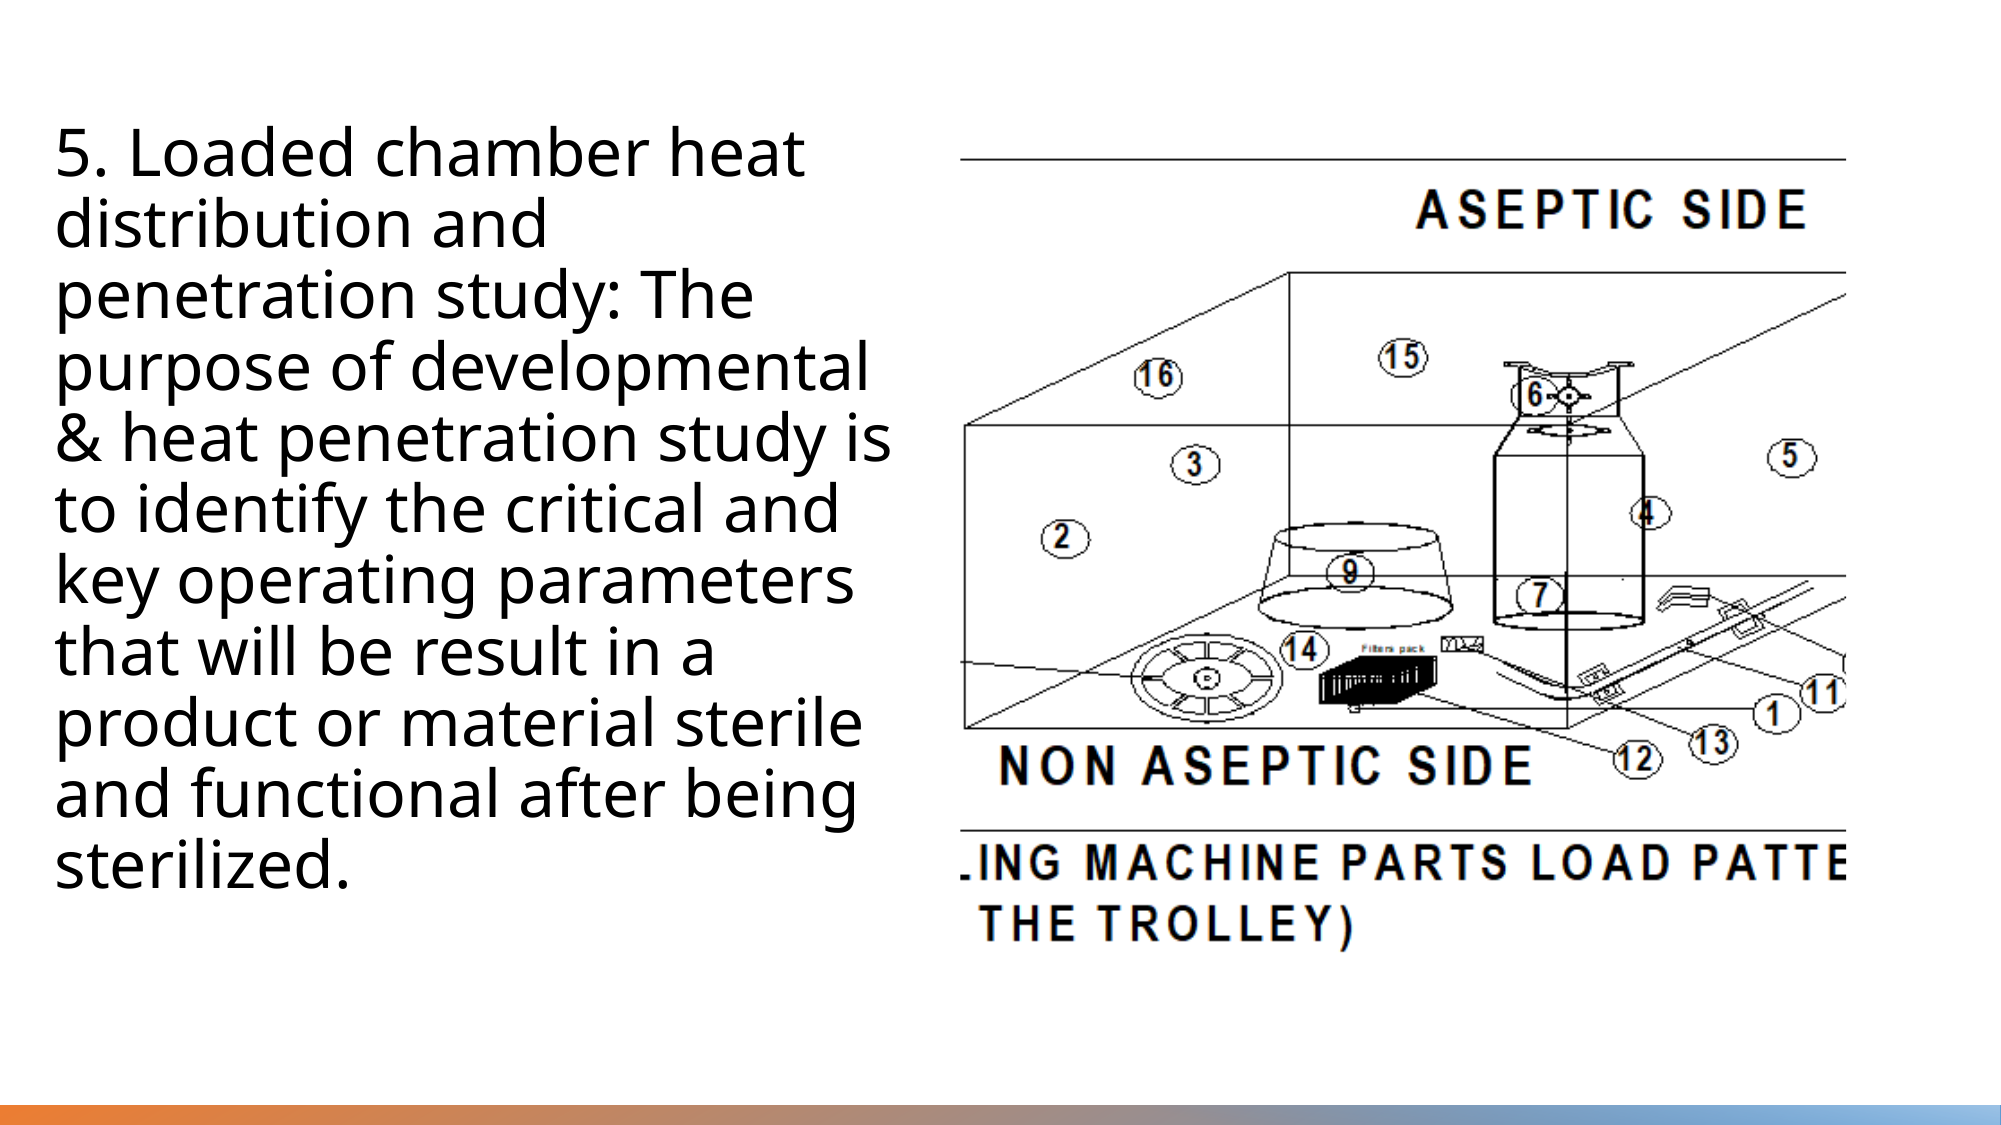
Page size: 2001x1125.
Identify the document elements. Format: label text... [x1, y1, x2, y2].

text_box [0, 1105, 2000, 1125]
list 5. Loaded chamber heat distribution and penetration study: The purpose of developmental & heat penetration study is to identify the critical and key operating parameters that will be result in a product or material sterile and functional after being sterilized. [39, 112, 910, 982]
picture [960, 143, 1847, 954]
